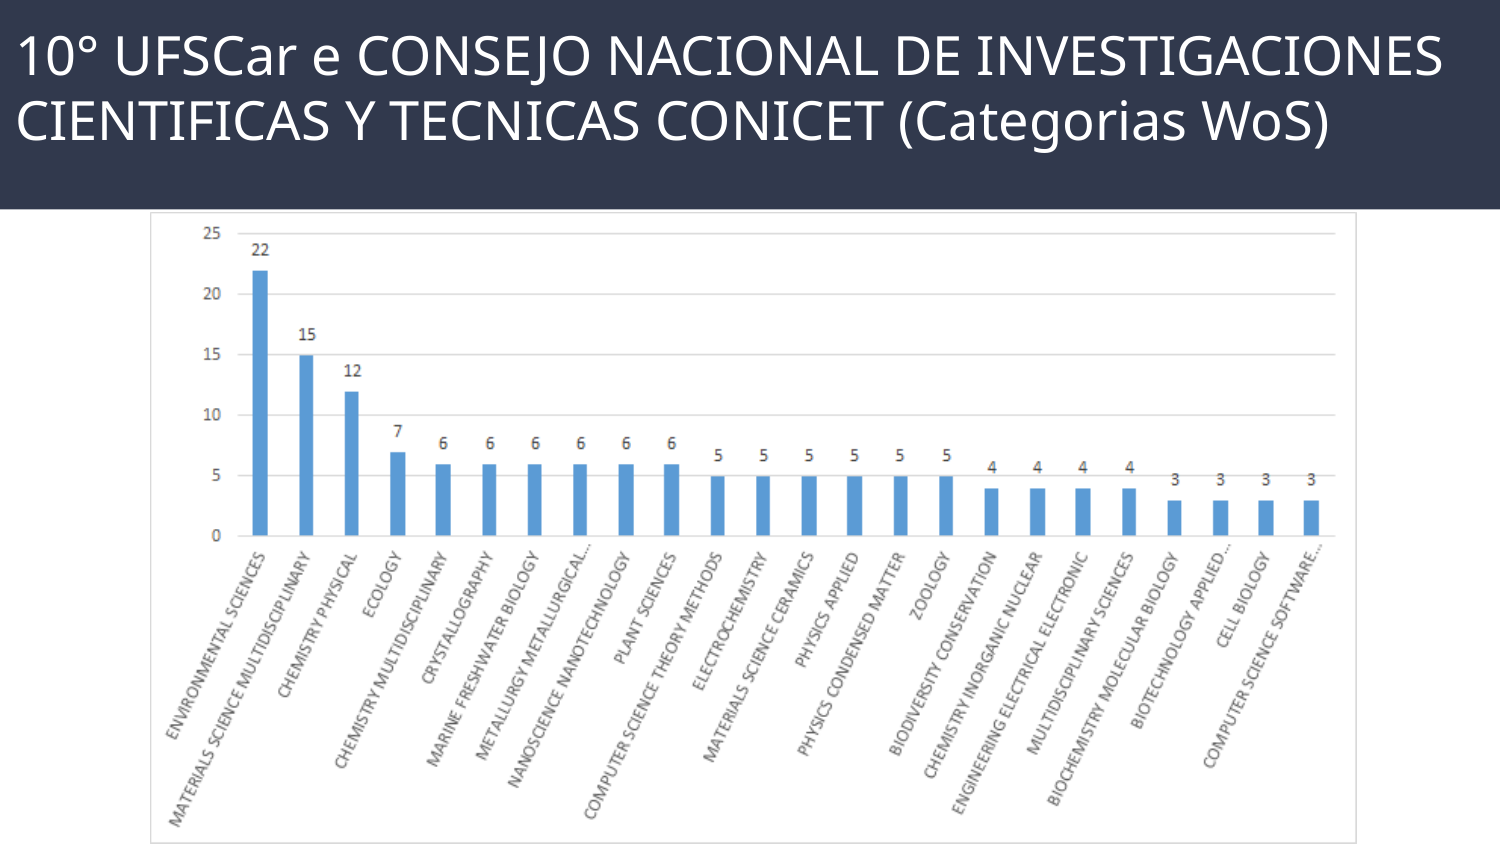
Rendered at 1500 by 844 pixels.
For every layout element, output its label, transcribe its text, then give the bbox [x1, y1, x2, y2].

picture [149, 211, 1357, 844]
title 10° UFSCar e CONSEJO NACIONAL DE INVESTIGACIONES CIENTIFICAS Y TECNICAS CONICET (Categorias WoS) [0, 6, 1481, 175]
